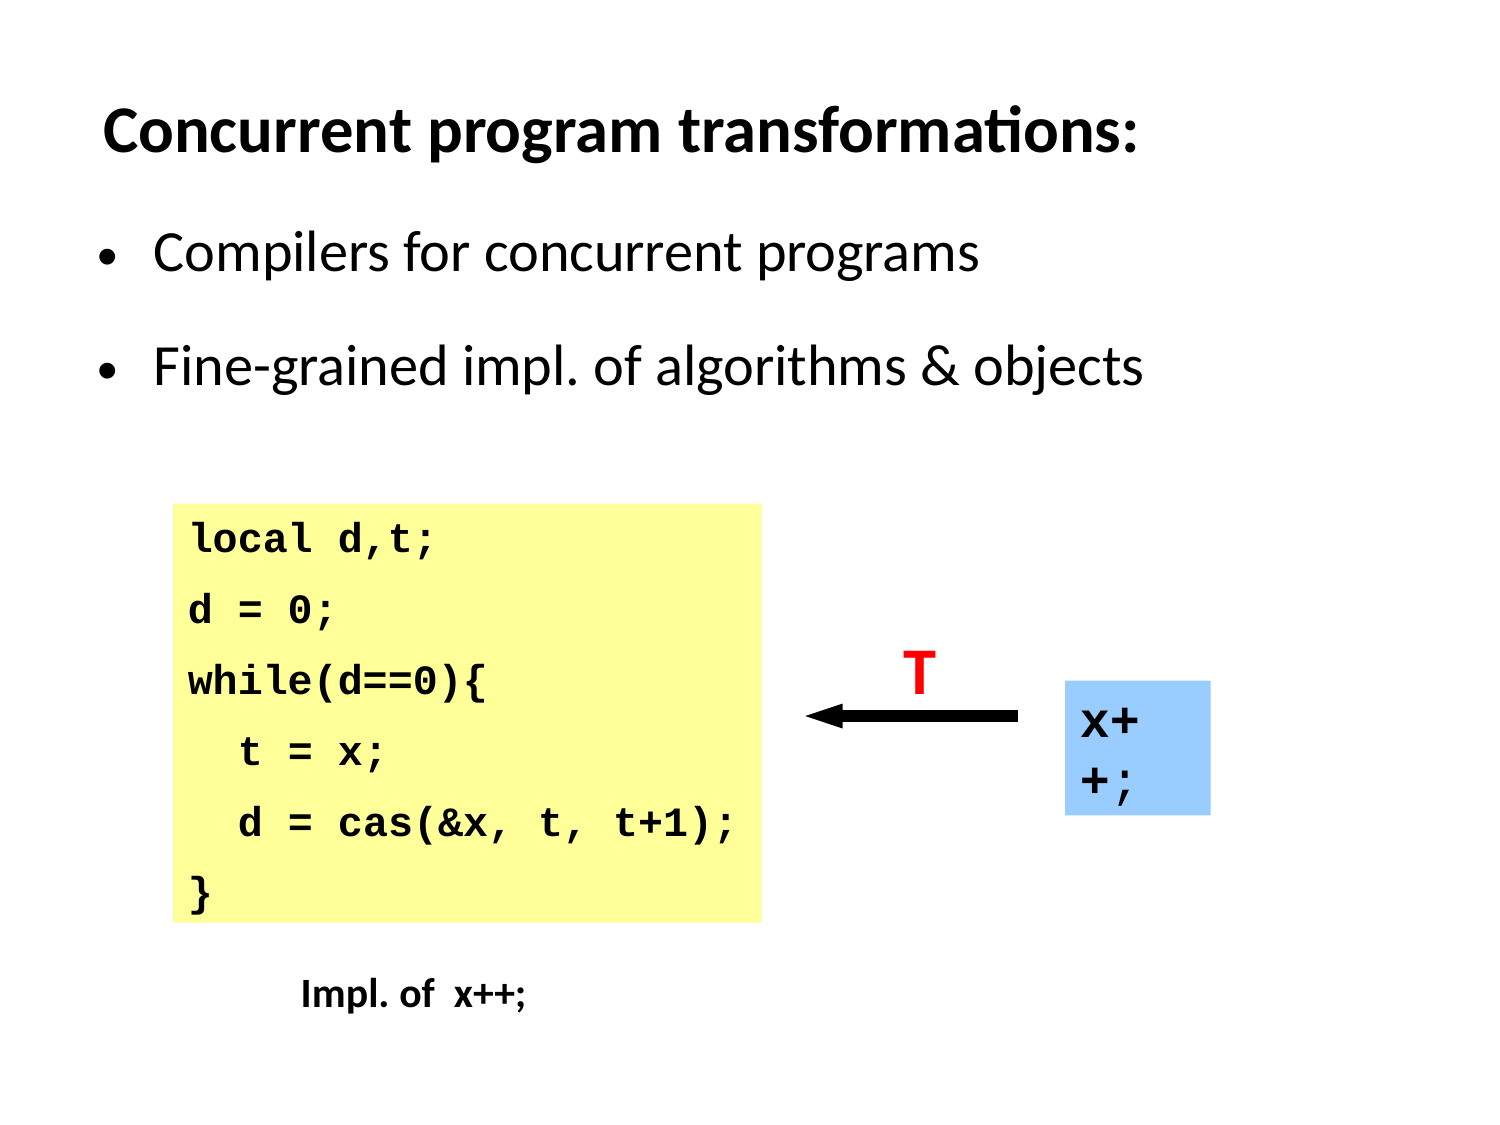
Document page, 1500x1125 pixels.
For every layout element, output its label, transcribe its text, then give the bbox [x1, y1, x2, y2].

text_box x++; [1065, 680, 1211, 816]
text_box T [888, 620, 952, 710]
list Compilers for concurrent programs Fine-grained impl. of algorithms & objects [82, 219, 1436, 716]
text_box Concurrent program transformations: [88, 78, 1199, 173]
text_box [172, 503, 762, 1024]
